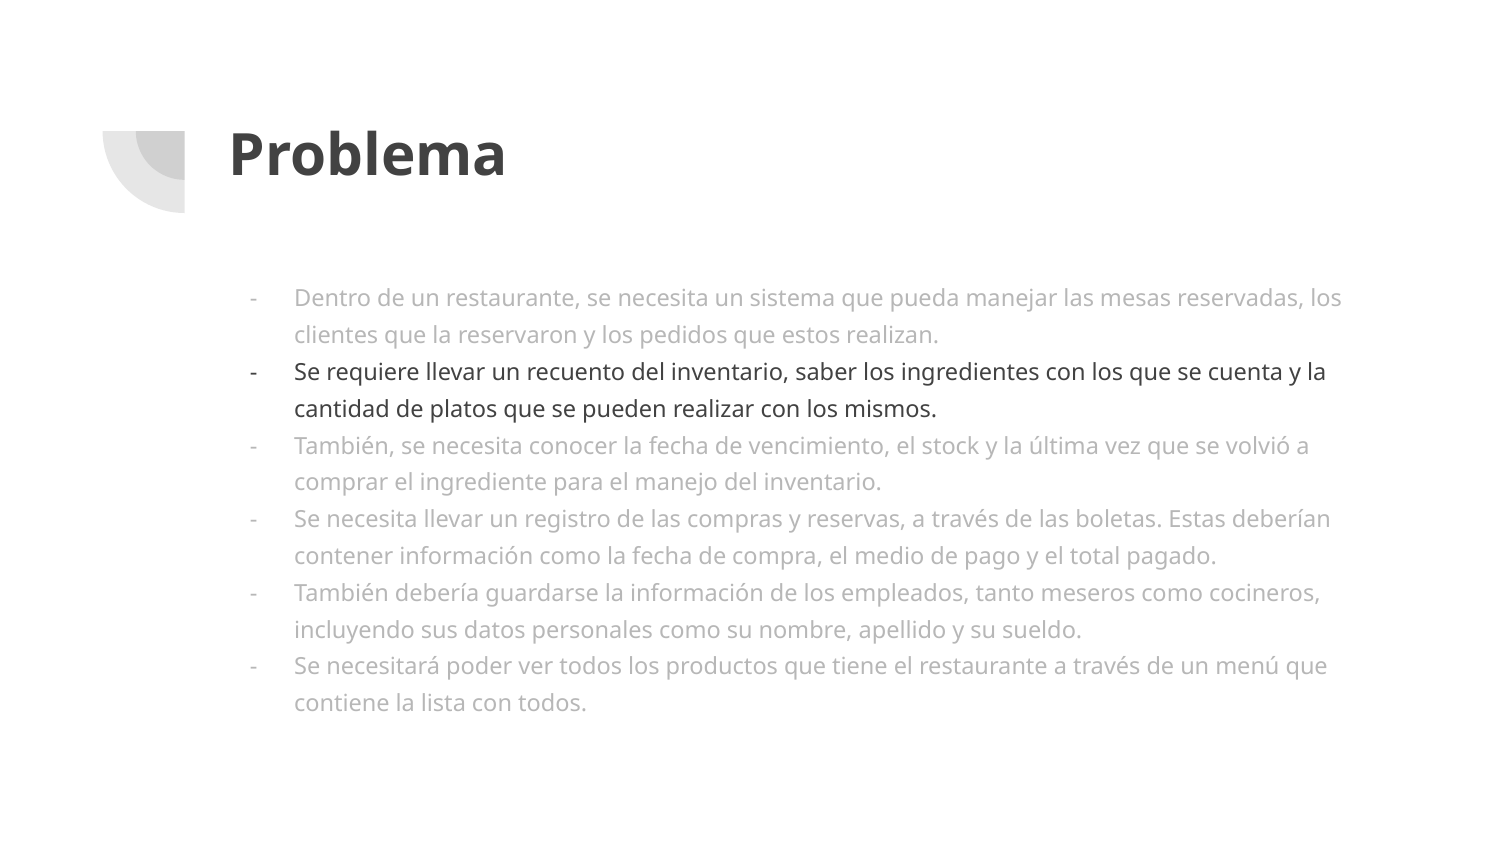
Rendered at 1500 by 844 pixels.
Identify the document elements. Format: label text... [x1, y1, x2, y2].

list Dentro de un restaurante, se necesita un sistema que pueda manejar las mesas reservadas, los clientes que la reservaron y los pedidos que estos realizan. Se requiere llevar un recuento del inventario, saber los ingredientes con los que se cuenta y la cantidad de platos que se pueden realizar con los mismos. También, se necesita conocer la fecha de vencimiento, el stock y la última vez que se volvió a comprar el ingrediente para el manejo del inventario. Se necesita llevar un registro de las compras y reservas, a través de las boletas. Estas deberían contener información como la fecha de compra, el medio de pago y el total pagado. También debería guardarse la información de los empleados, tanto meseros como cocineros, incluyendo sus datos personales como su nombre, apellido y su sueldo. Se necesitará poder ver todos los productos que tiene el restaurante a través de un menú que contiene la lista con todos. [213, 262, 1368, 744]
title Problema [213, 98, 1368, 262]
